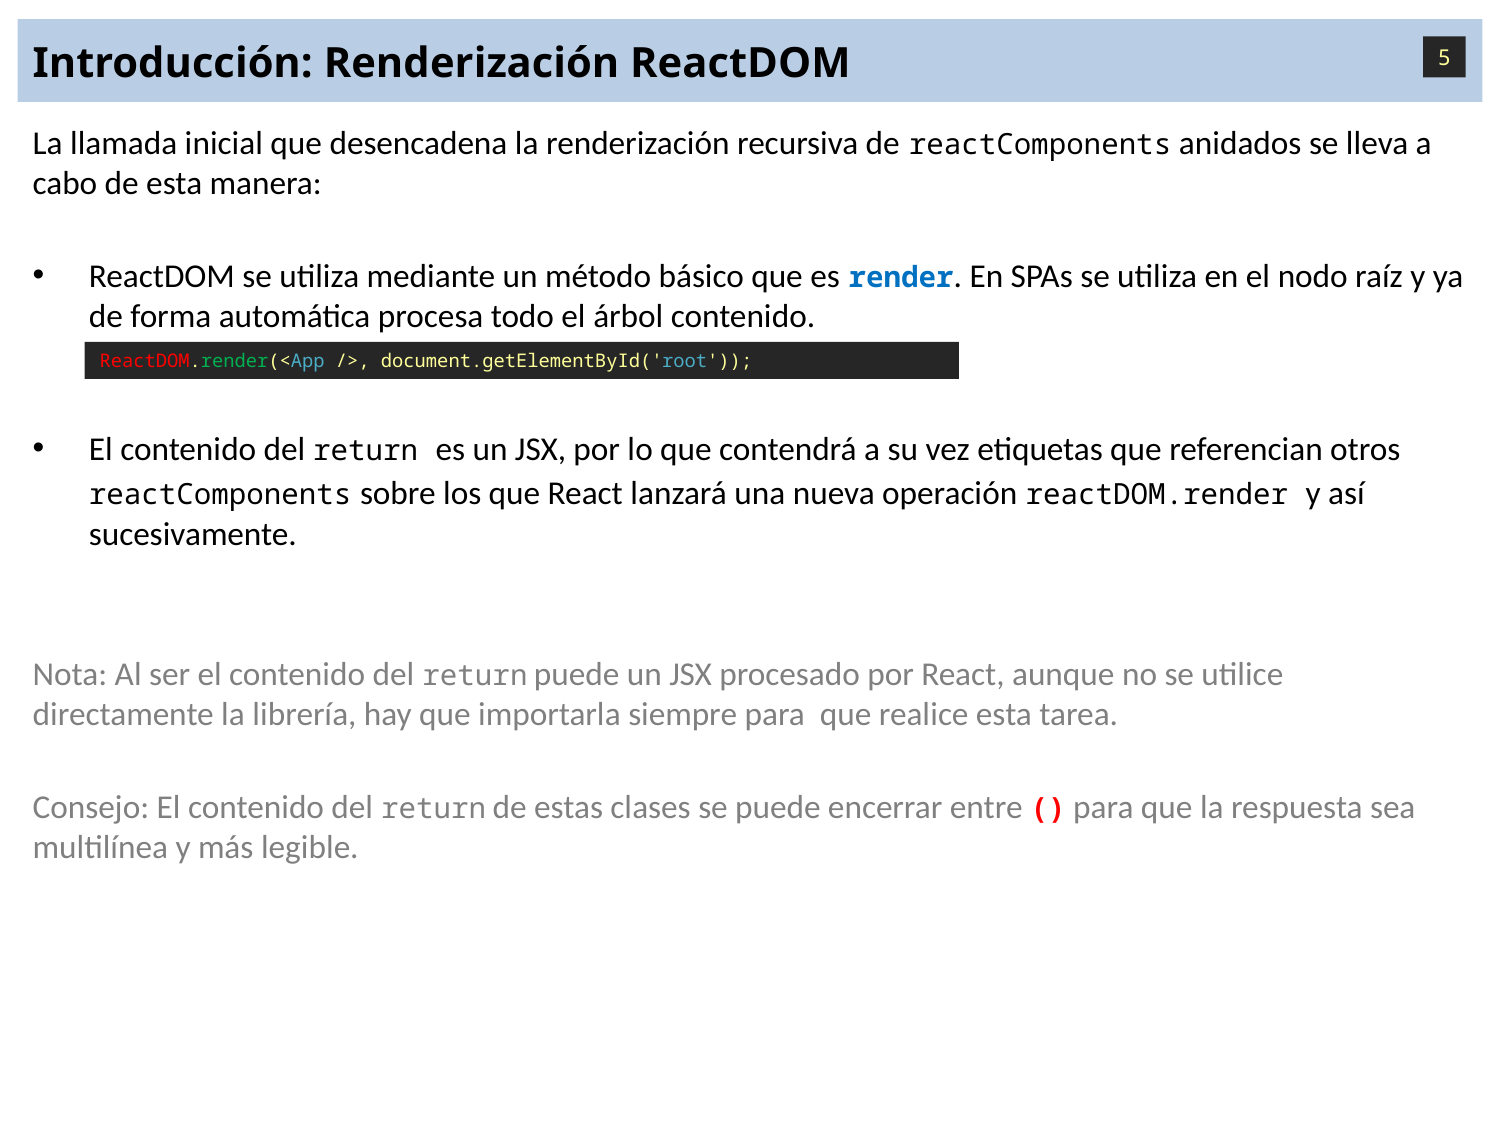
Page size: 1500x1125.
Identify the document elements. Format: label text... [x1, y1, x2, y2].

text_box 5 [1423, 36, 1466, 78]
title Introducción: Renderización ReactDOM [17, 19, 1483, 102]
list La llamada inicial que desencadena la renderización recursiva de reactComponents anidados se lleva a cabo de esta manera: ReactDOM se utiliza mediante un método básico que es render. En SPAs se utiliza en el nodo raíz y ya de forma automática procesa todo el árbol contenido. ReactDOM.render(<App />, document.getElementById('root')) El contenido del return es un JSX, por lo que contendrá a su vez etiquetas que referencian otros reactComponents sobre los que React lanzará una nueva operación reactDOM.render y así sucesivamente. Nota: Al ser el contenido del return puede un JSX procesado por React, aunque no se utilice directamente la librería, hay que importarla siempre para que realice esta tarea. Consejo: El contenido del return de estas clases se puede encerrar entre () para que la respuesta sea multilínea y más legible. [17, 113, 1483, 1106]
text_box ReactDOM.render(<App />, document.getElementById('root')); [84, 341, 959, 379]
